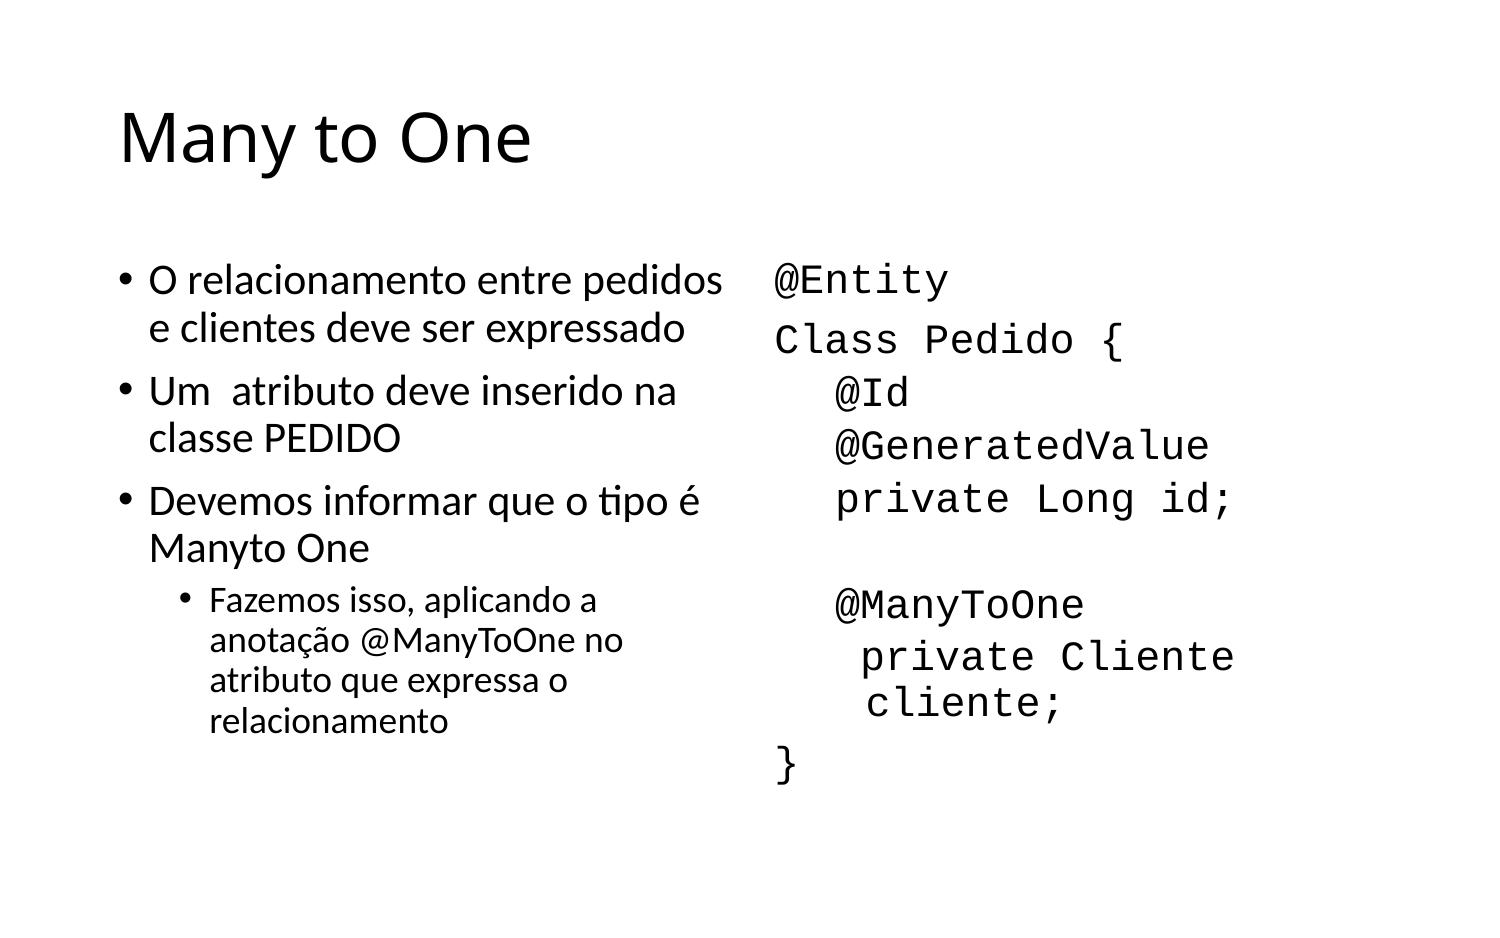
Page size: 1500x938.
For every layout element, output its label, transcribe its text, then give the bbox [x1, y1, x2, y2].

title Many to One [103, 49, 1397, 232]
list O relacionamento entre pedidos e clientes deve ser expressado Um atributo deve inserido na classe PEDIDO Devemos informar que o tipo é Manyto One Fazemos isso, aplicando a anotação @ManyToOne no atributo que expressa o relacionamento [103, 249, 741, 845]
list @Entity Class Pedido { @Id @GeneratedValue private Long id; @ManyToOne private Cliente cliente; } [759, 249, 1397, 845]
